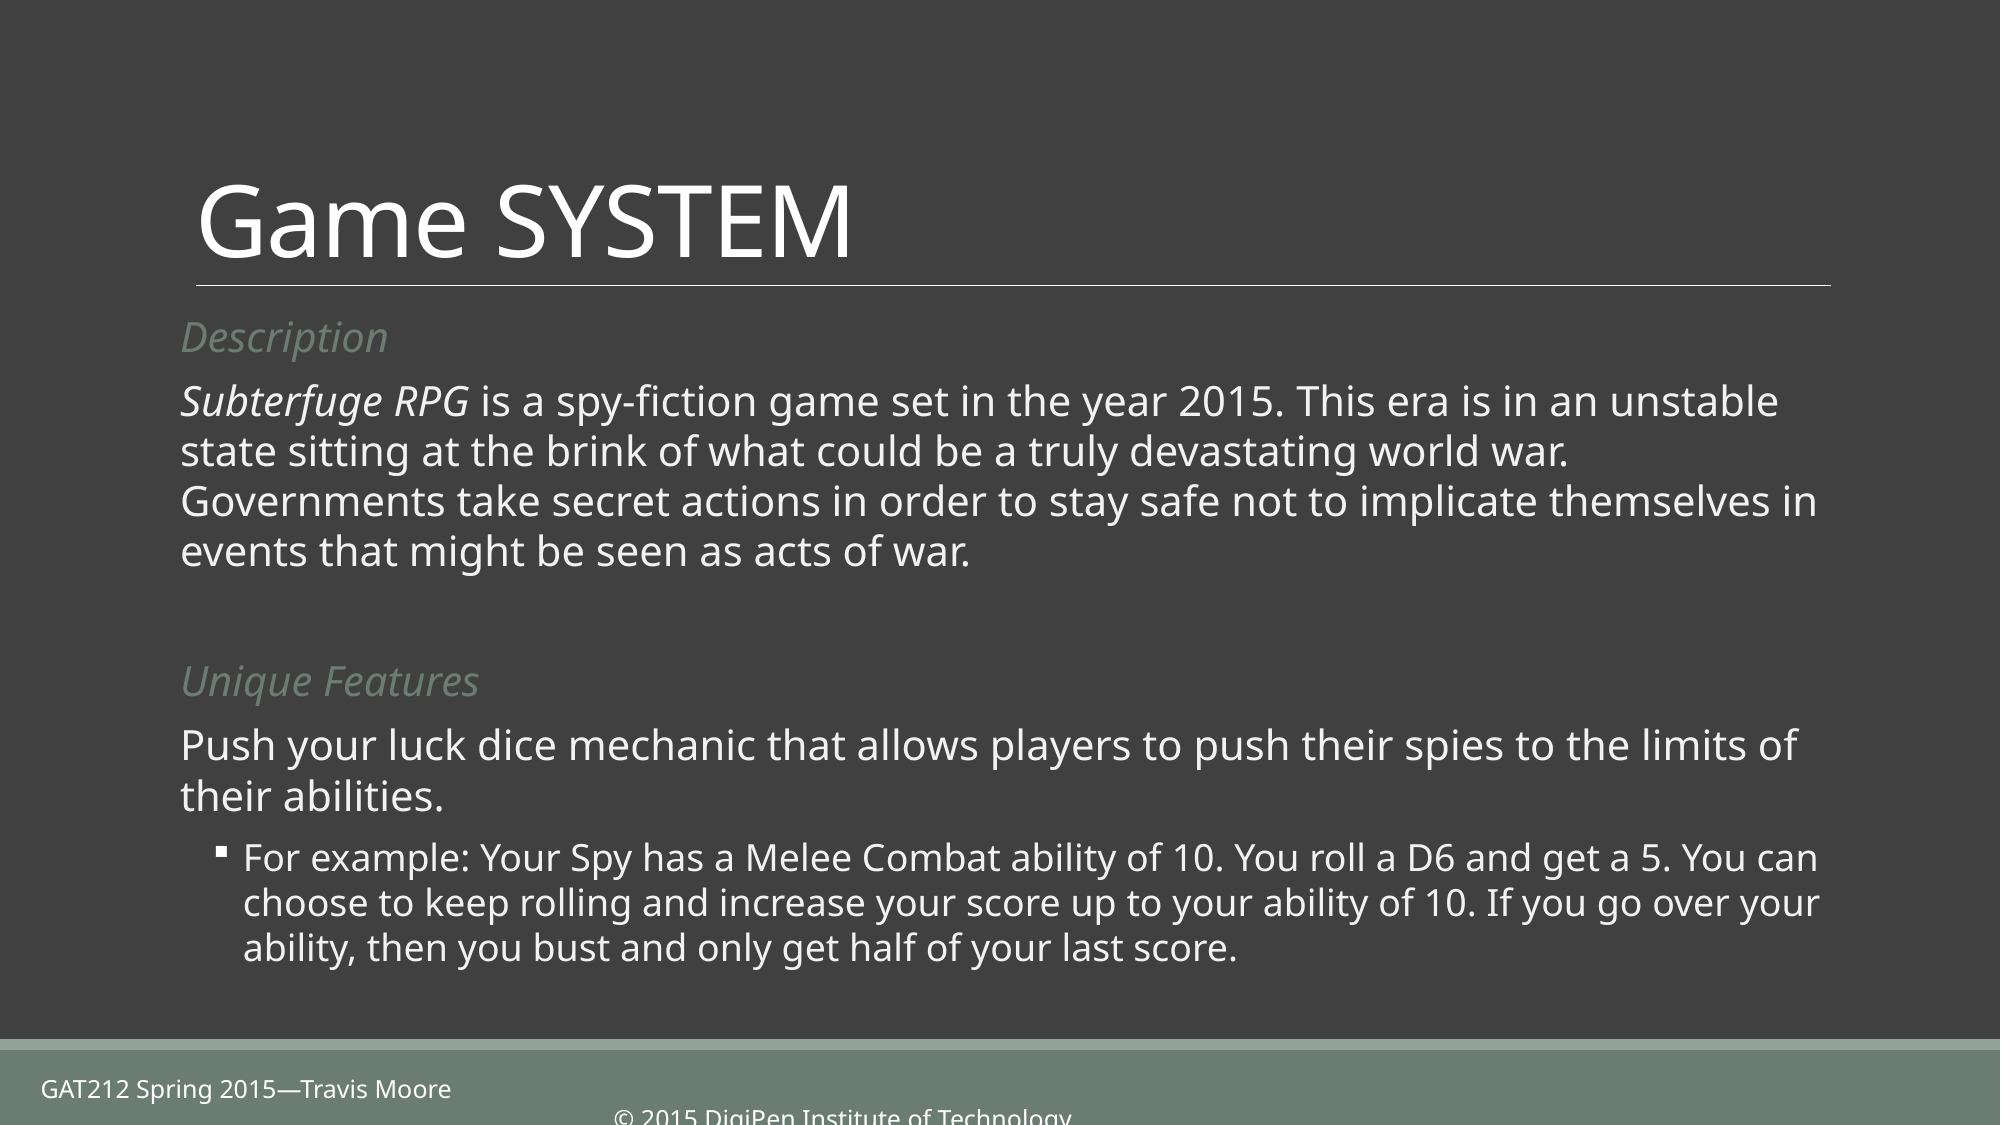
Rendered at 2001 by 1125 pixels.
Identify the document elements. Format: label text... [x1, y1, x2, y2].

list Description Subterfuge RPG is a spy-fiction game set in the year 2015. This era is in an unstable state sitting at the brink of what could be a truly devastating world war. Governments take secret actions in order to stay safe not to implicate themselves in events that might be seen as acts of war. Unique Features Push your luck dice mechanic that allows players to push their spies to the limits of their abilities. For example: Your Spy has a Melee Combat ability of 10. You roll a D6 and get a 5. You can choose to keep rolling and increase your score up to your ability of 10. If you go over your ability, then you bust and only get half of your last score. [180, 302, 1830, 1000]
text_box GAT212 Spring 2015—Travis Moore © 2015 DigiPen Institute of Technology [25, 1066, 1975, 1125]
title Game SYSTEM [180, 47, 1830, 285]
